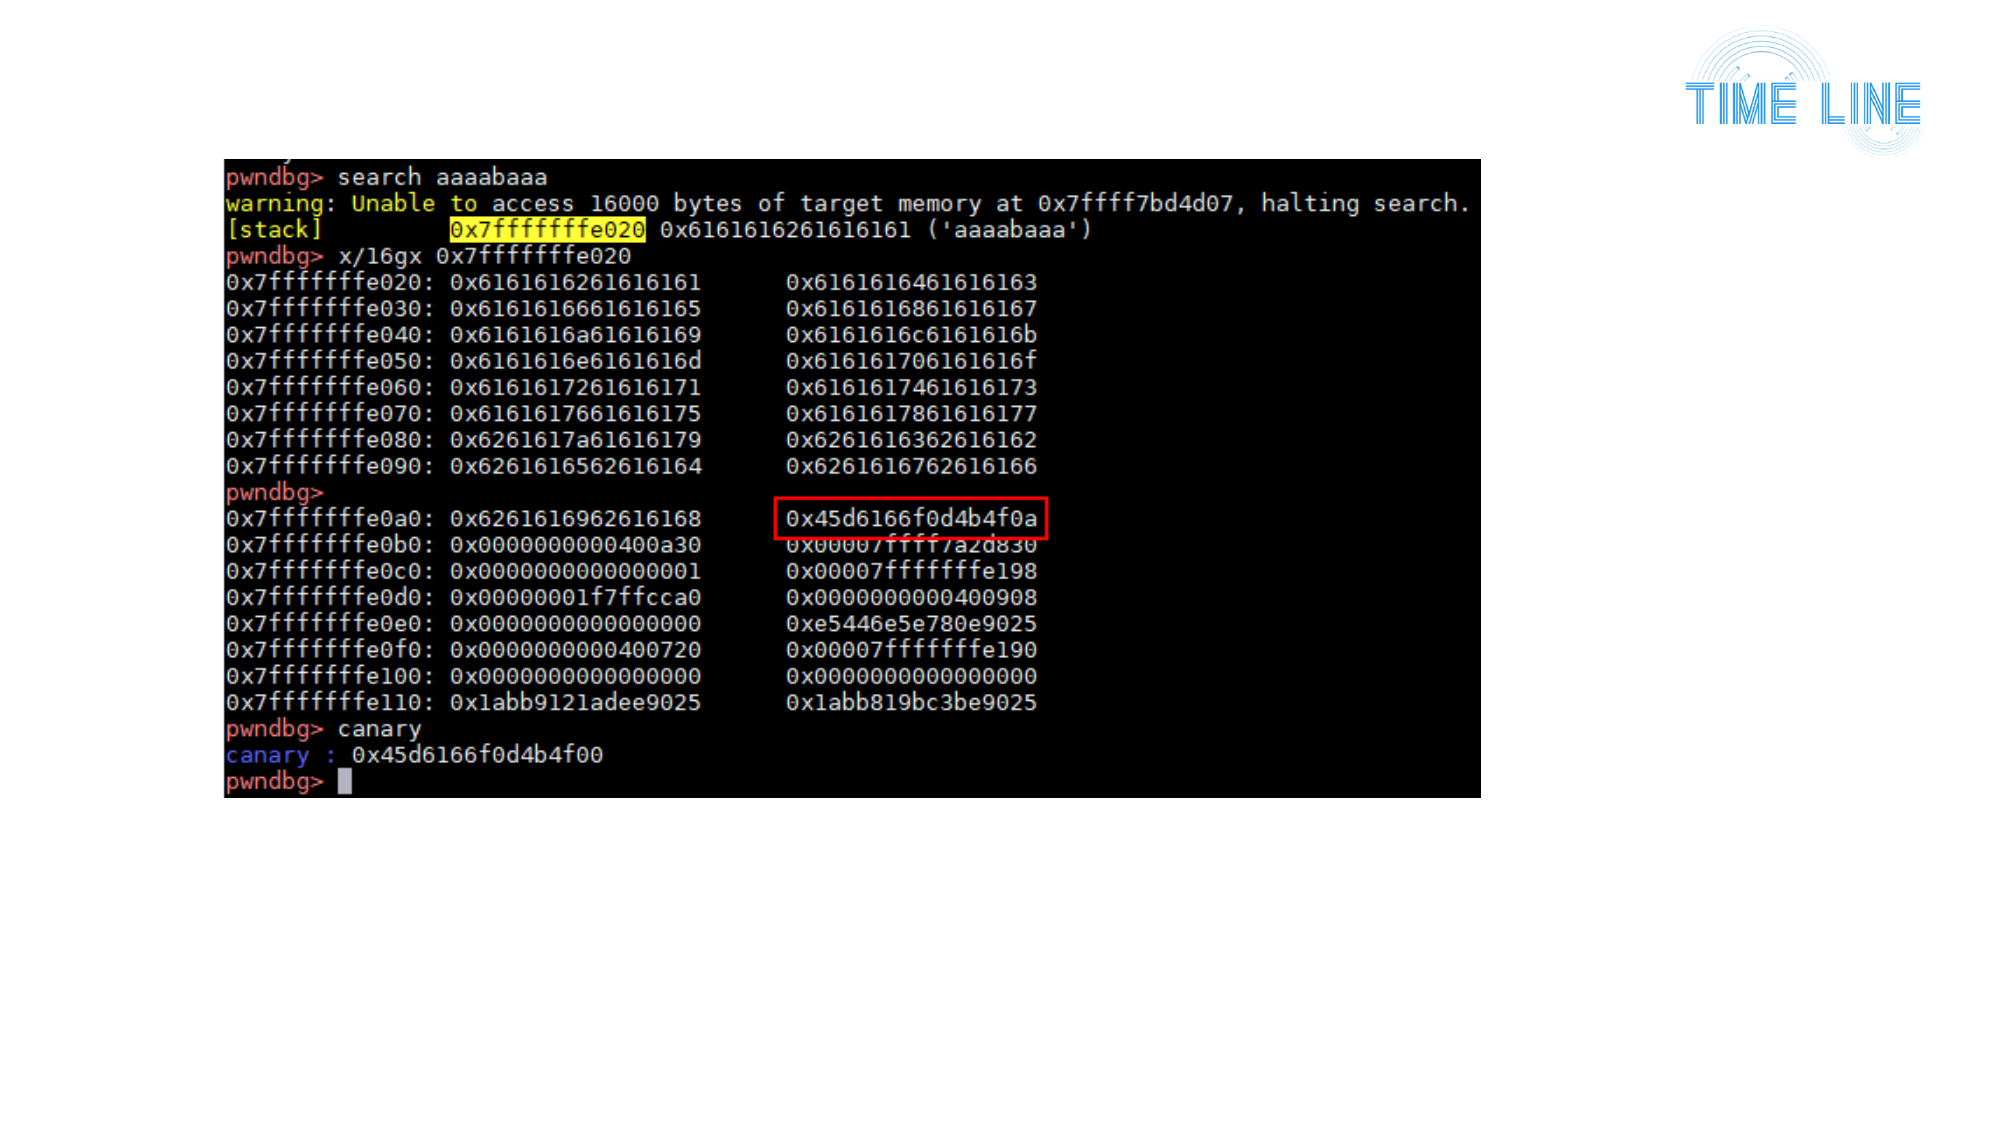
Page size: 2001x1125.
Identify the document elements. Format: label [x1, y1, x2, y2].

picture [221, 159, 1481, 798]
picture [1608, 20, 2000, 188]
